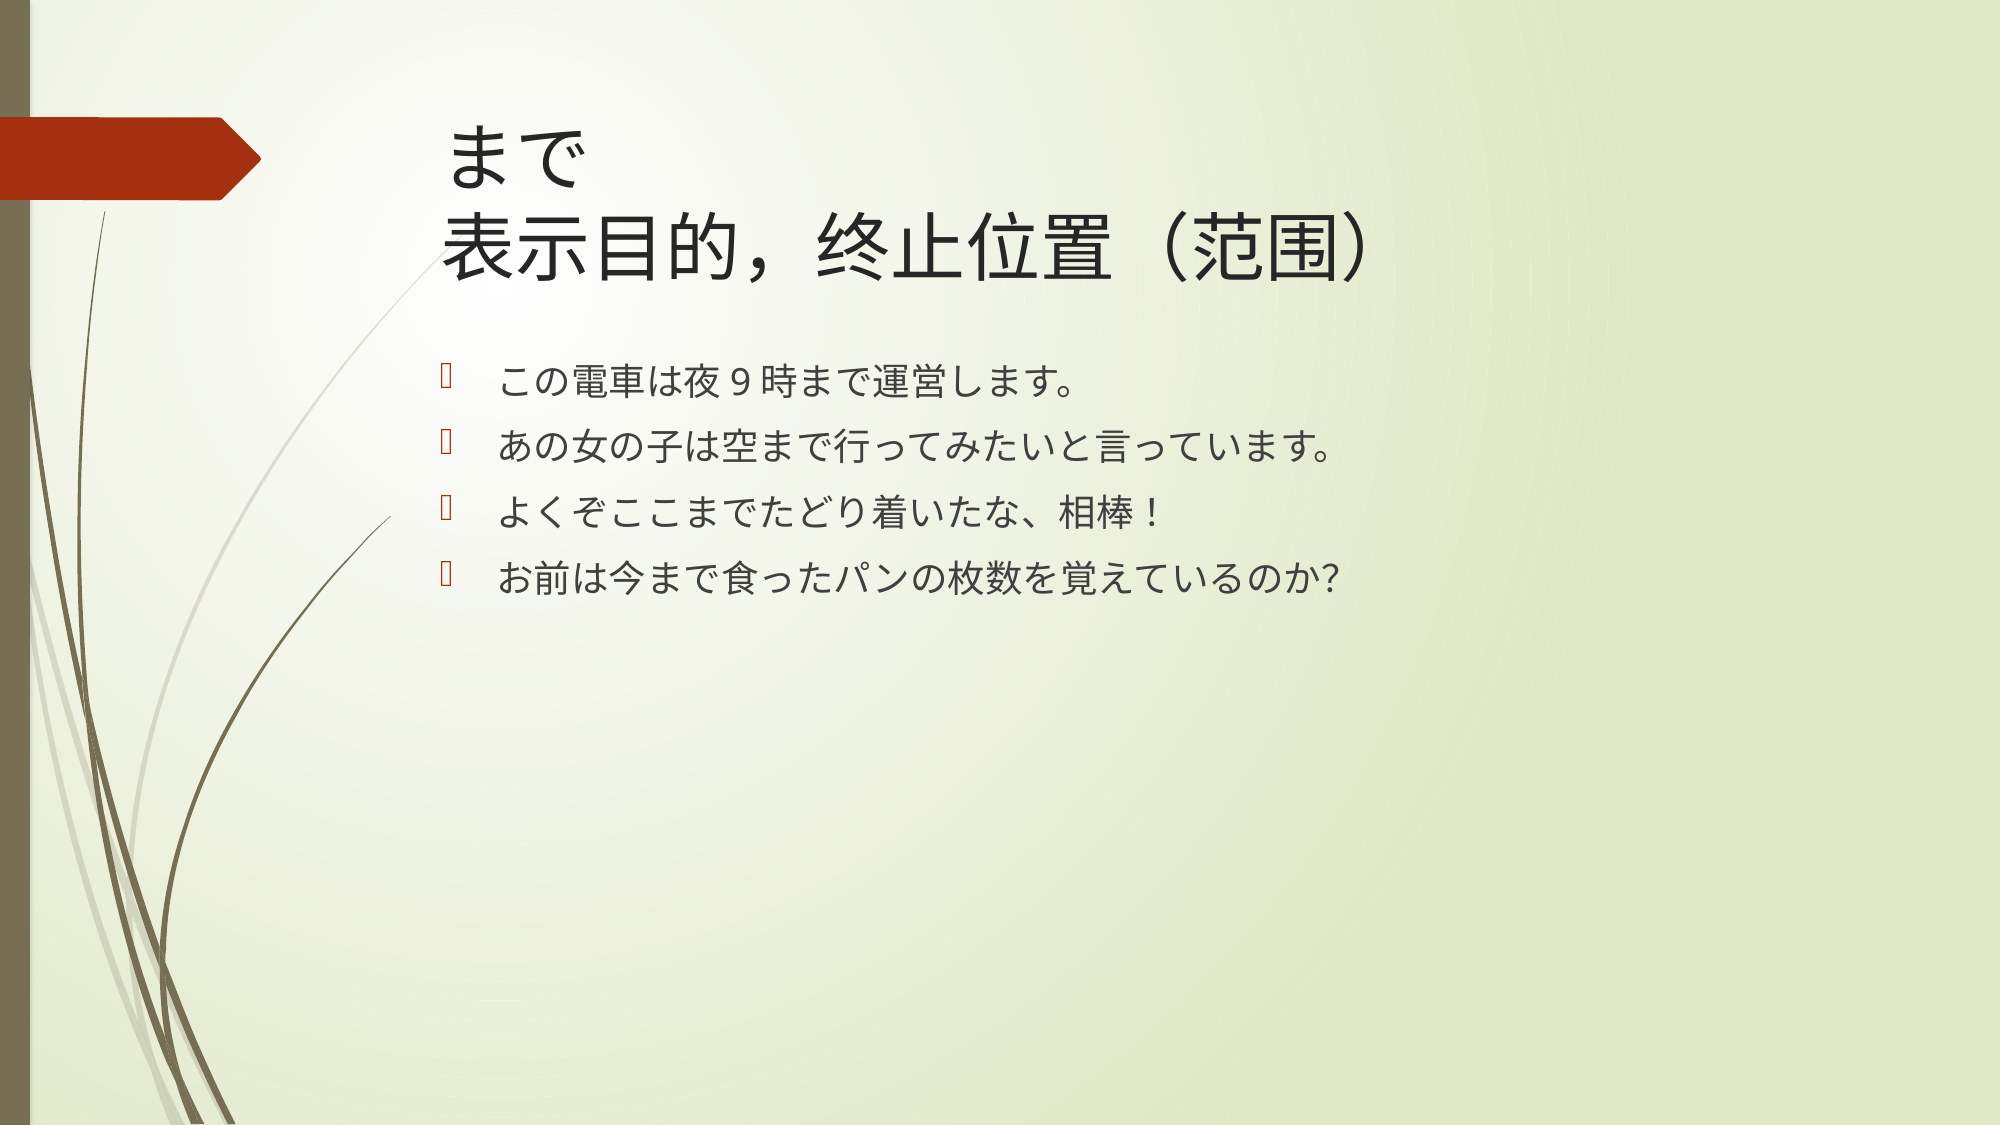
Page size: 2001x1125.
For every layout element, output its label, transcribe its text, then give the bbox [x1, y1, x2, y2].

list この電車は夜9時まで運営します。 あの女の子は空まで行ってみたいと言っています。 よくぞここまでたどり着いたな、相棒！ お前は今まで食ったパンの枚数を覚えているのか？ [424, 350, 1888, 970]
title まで 表示目的，终止位置（范围） [425, 102, 1888, 313]
